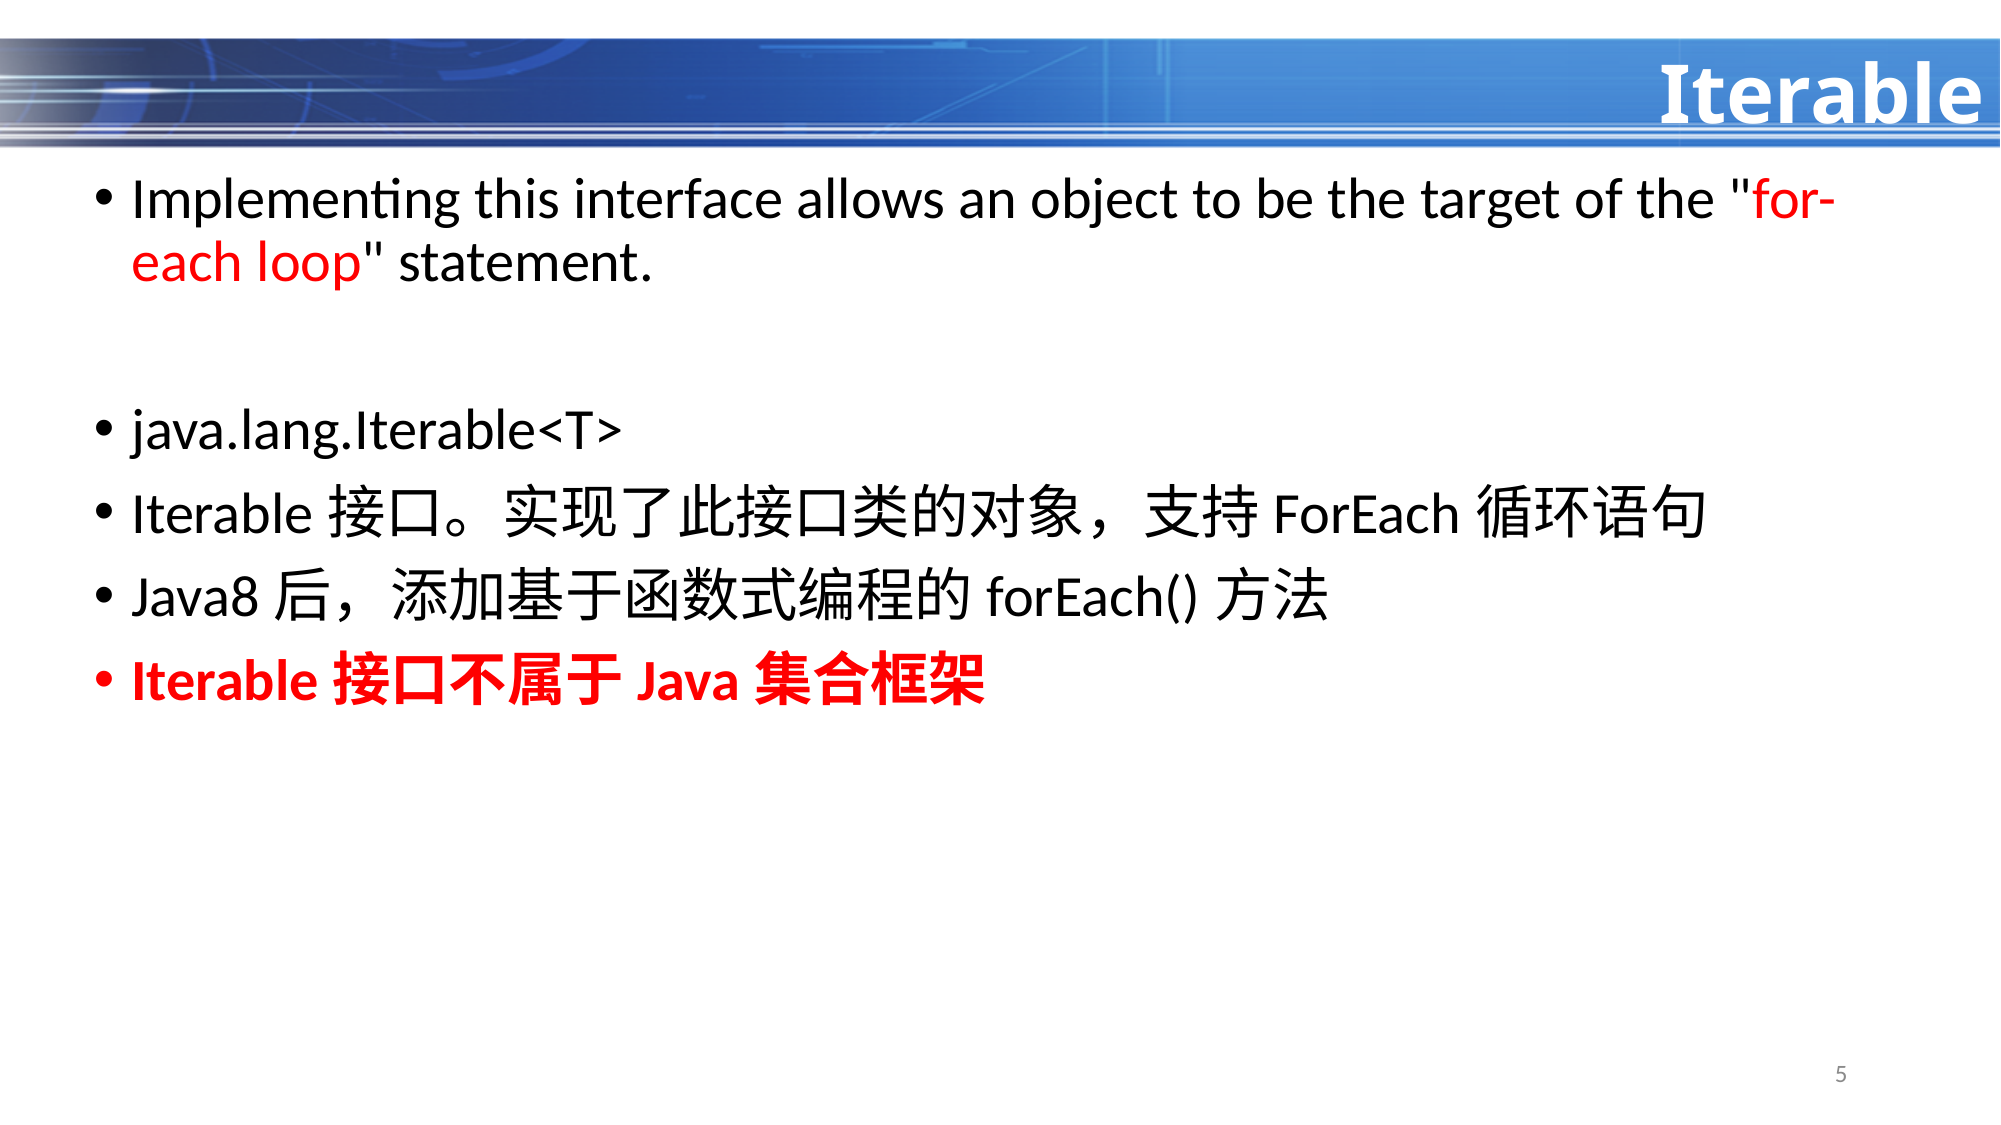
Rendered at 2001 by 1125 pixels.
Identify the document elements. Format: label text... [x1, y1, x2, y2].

list Implementing this interface allows an object to be the target of the "for-each loop" statement. java.lang.Iterable<T> Iterable接口。实现了此接口类的对象，支持ForEach循环语句 Java8后，添加基于函数式编程的forEach()方法 Iterable接口不属于Java集合框架 [78, 160, 1922, 1014]
title Iterable [0, 45, 2000, 149]
slide_number 5 [1412, 1042, 1863, 1103]
